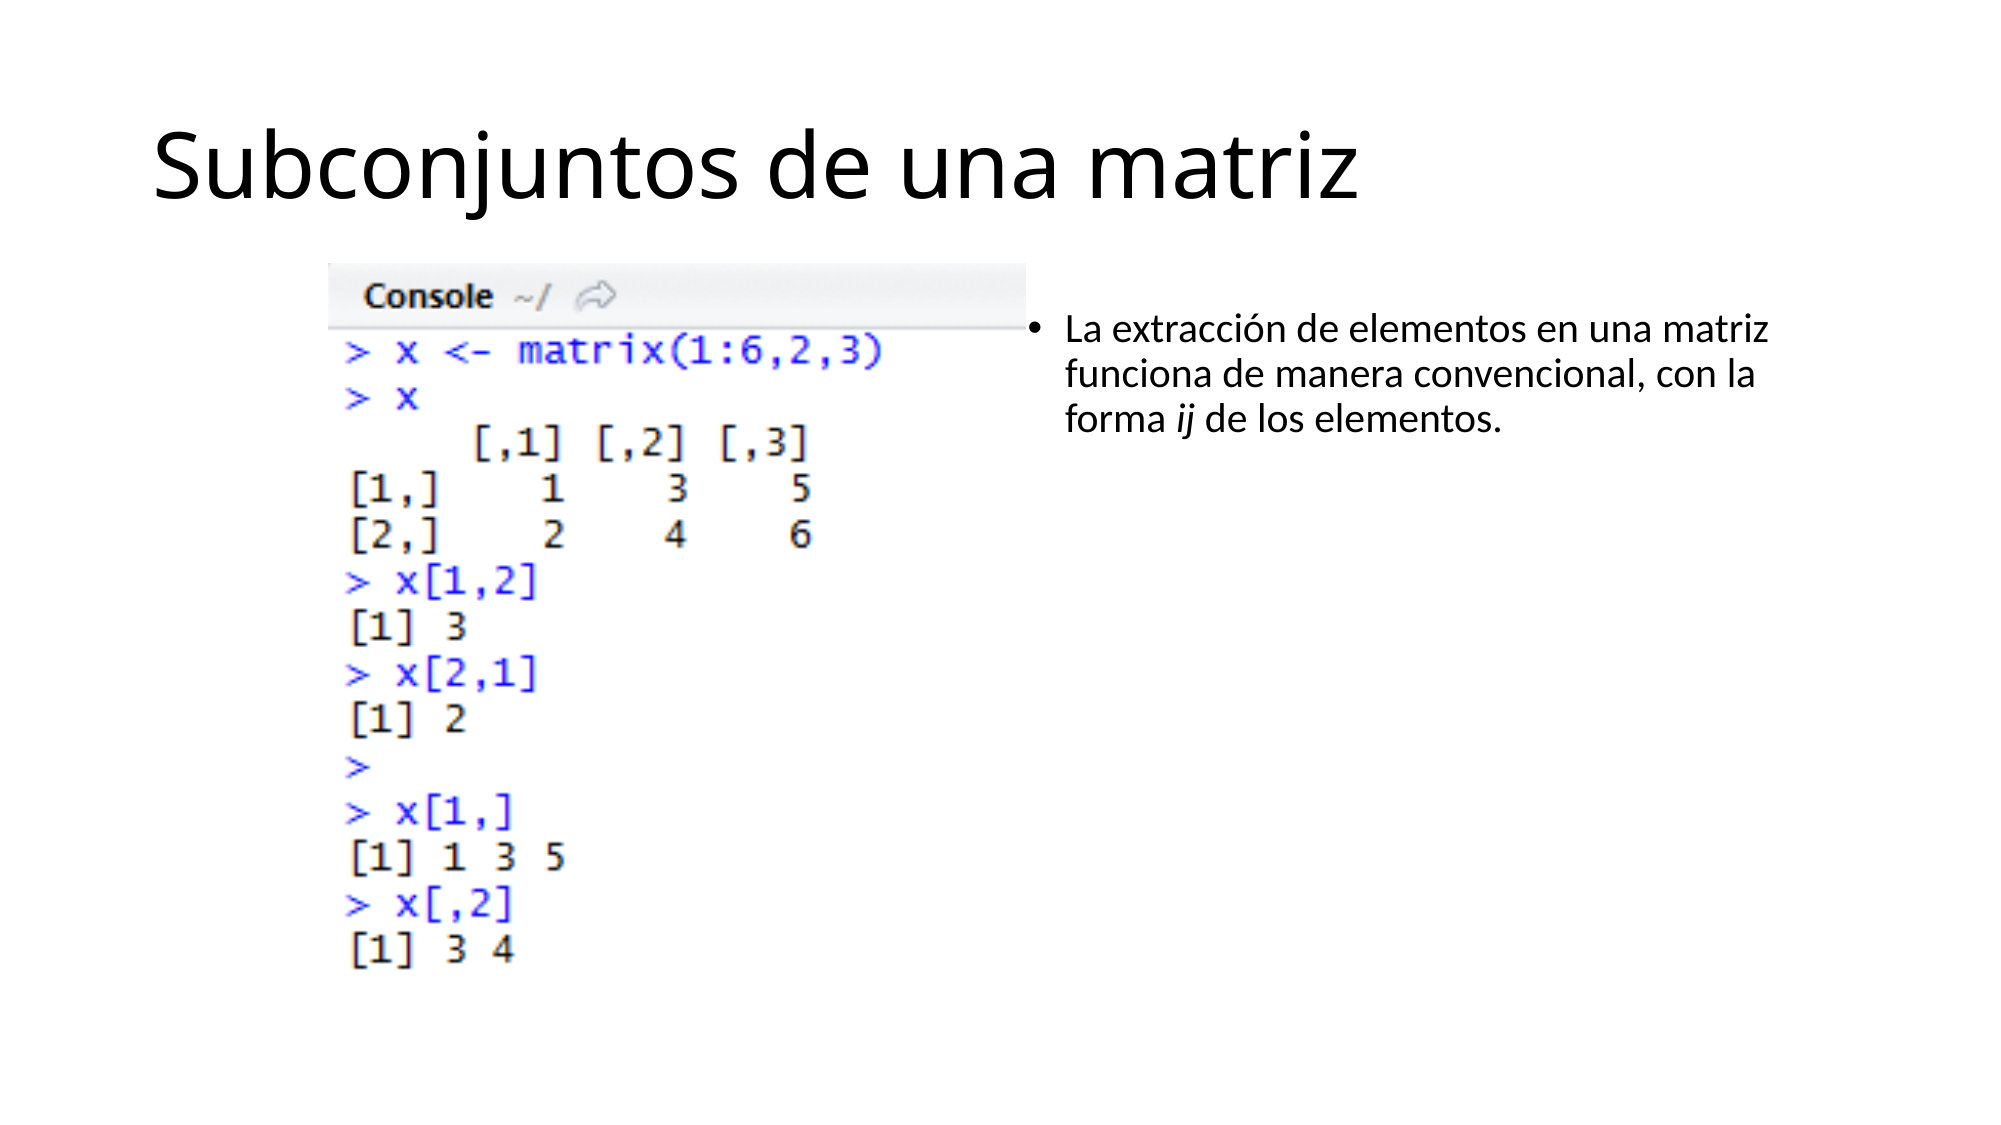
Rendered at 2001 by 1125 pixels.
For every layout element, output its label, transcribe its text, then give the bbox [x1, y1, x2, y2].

list La extracción de elementos en una matriz funciona de manera convencional, con la forma ij de los elementos. [1012, 299, 1863, 1014]
picture [328, 263, 1026, 982]
title Subconjuntos de una matriz [137, 59, 1863, 278]
